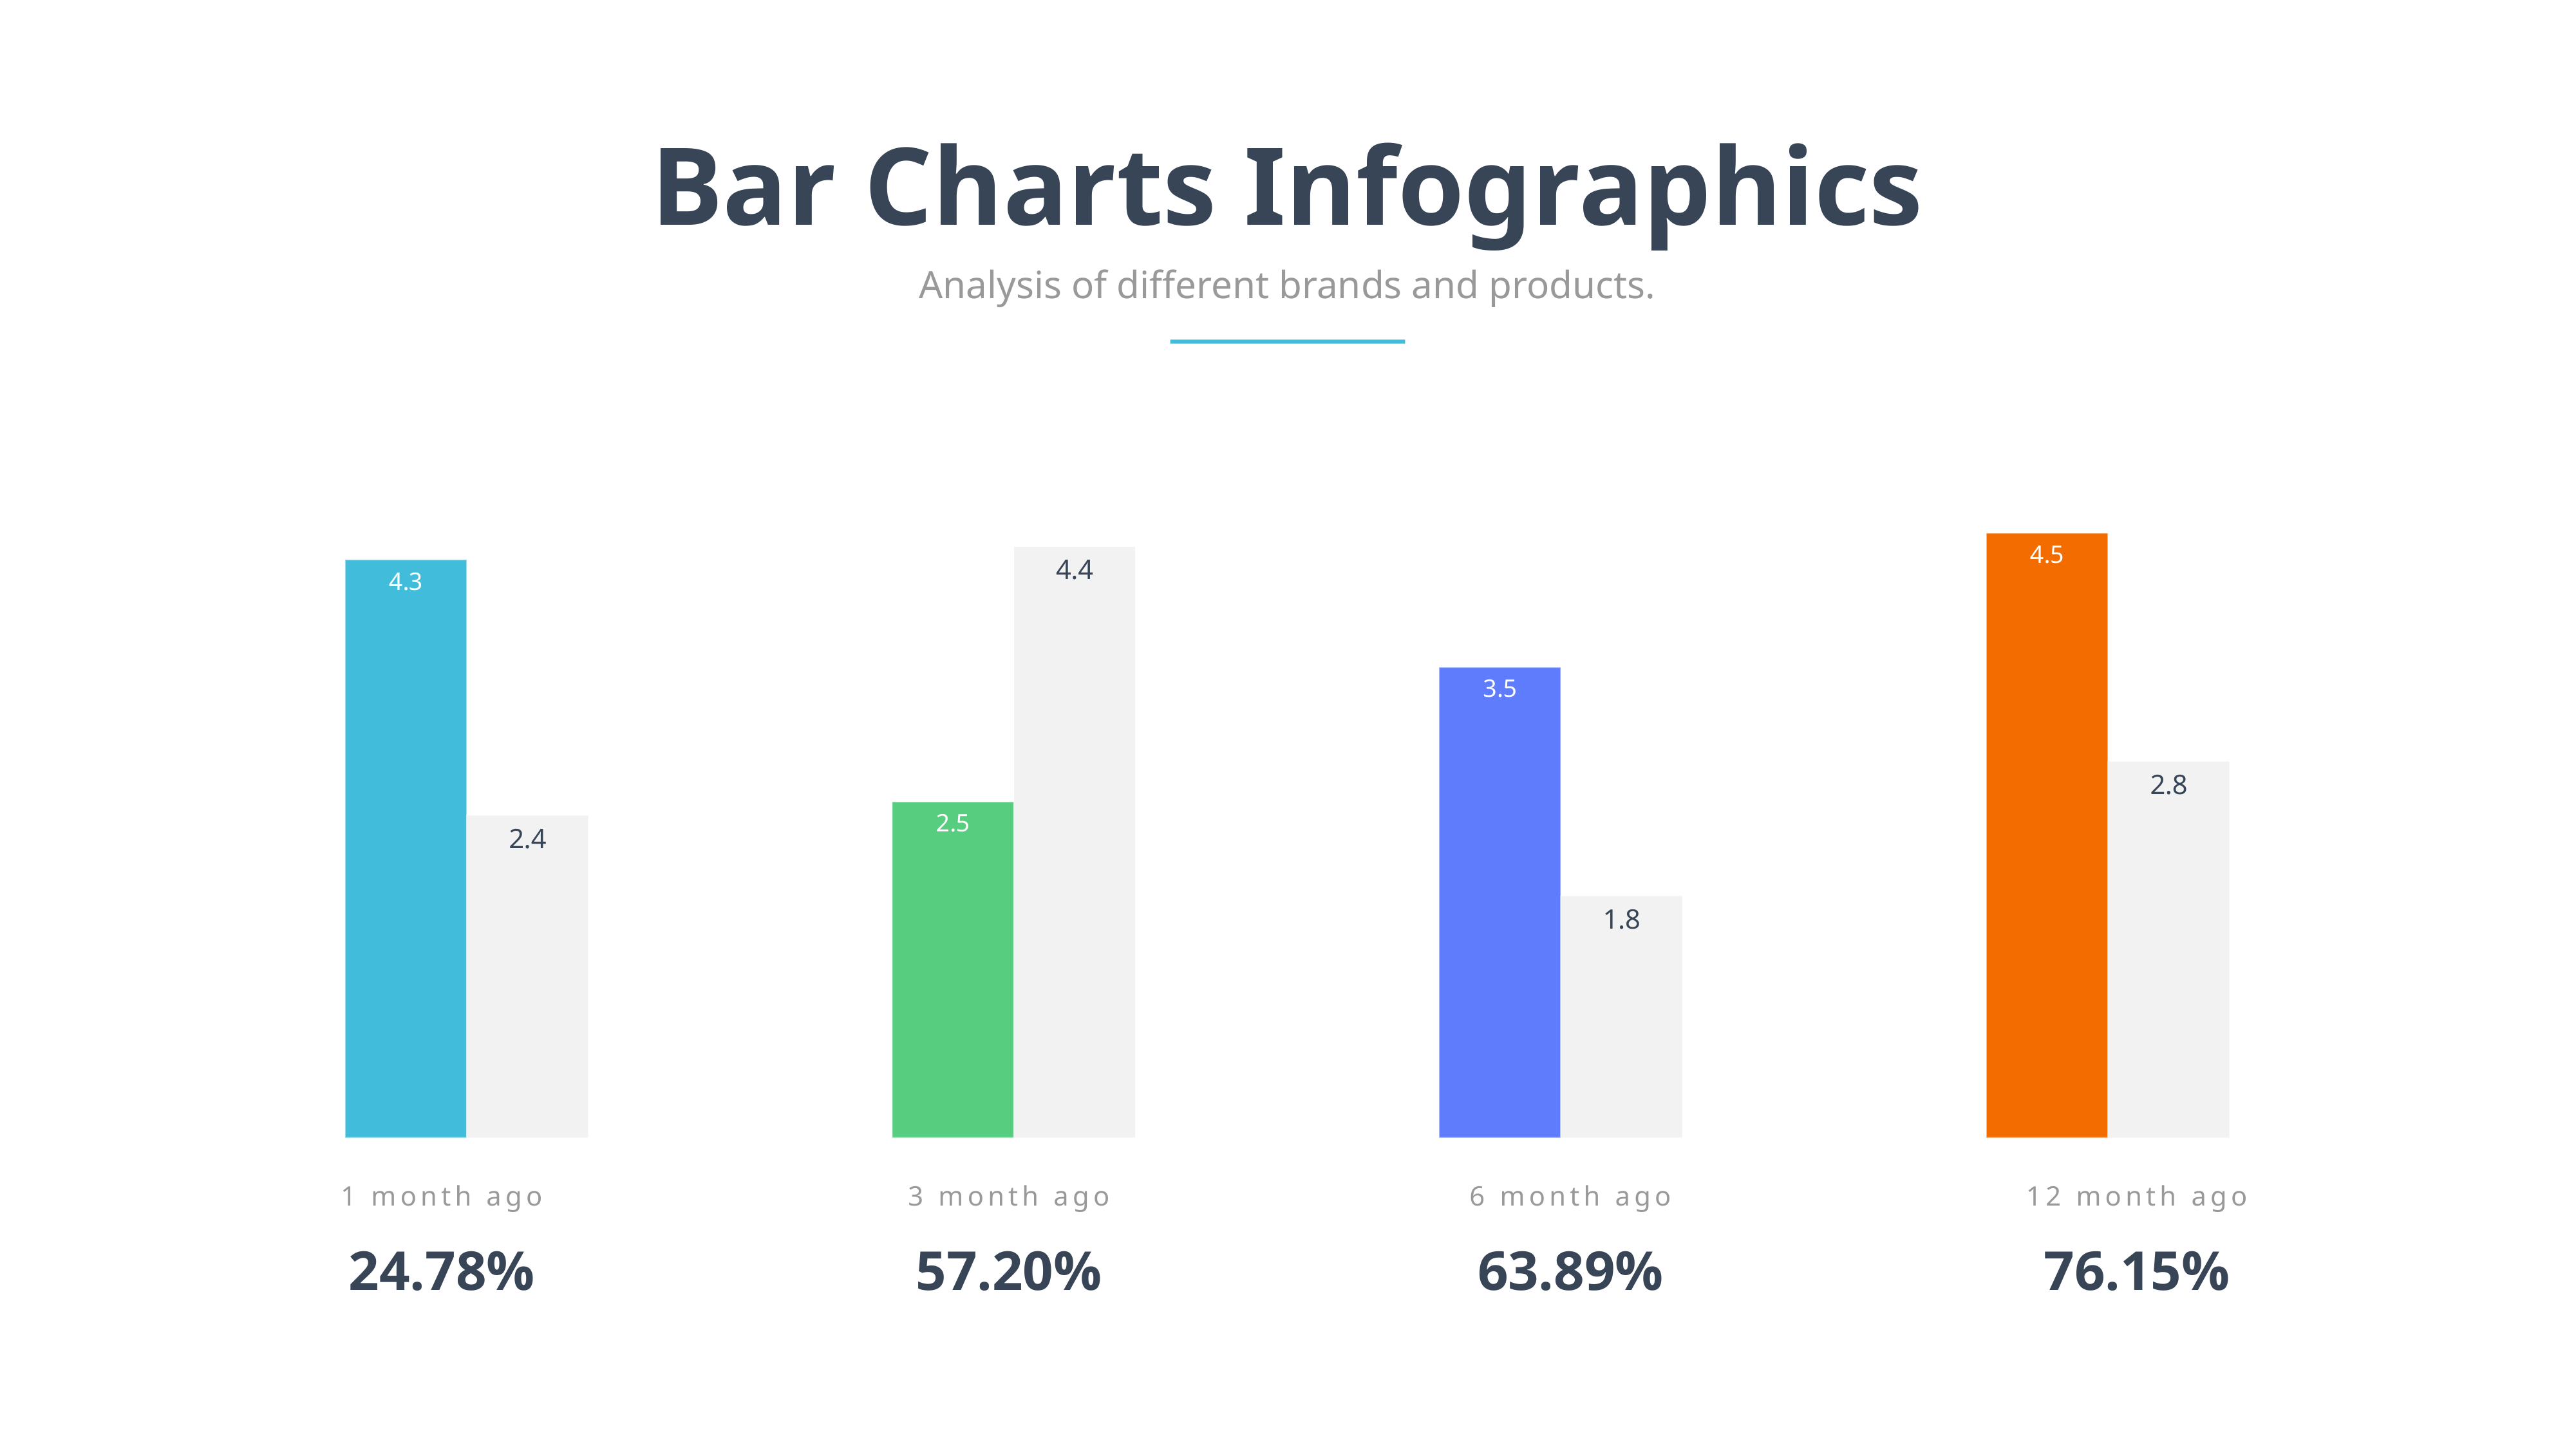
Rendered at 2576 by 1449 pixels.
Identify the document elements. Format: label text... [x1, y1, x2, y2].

text_box 6 month ago [1429, 1174, 1712, 1217]
text_box 1 month ago [300, 1174, 583, 1217]
text_box 12 month ago [1995, 1174, 2279, 1217]
text_box 24.78% [317, 1231, 567, 1306]
text_box [1170, 339, 1406, 345]
text_box 63.89% [1445, 1231, 1695, 1306]
chart [147, 451, 2427, 1152]
text_box 57.20% [884, 1231, 1134, 1306]
text_box 76.15% [2012, 1231, 2262, 1306]
text_box Bar Charts Infographics [641, 113, 1933, 252]
text_box 3 month ago [867, 1174, 1151, 1217]
text_box Analysis of different brands and products. [825, 256, 1749, 311]
